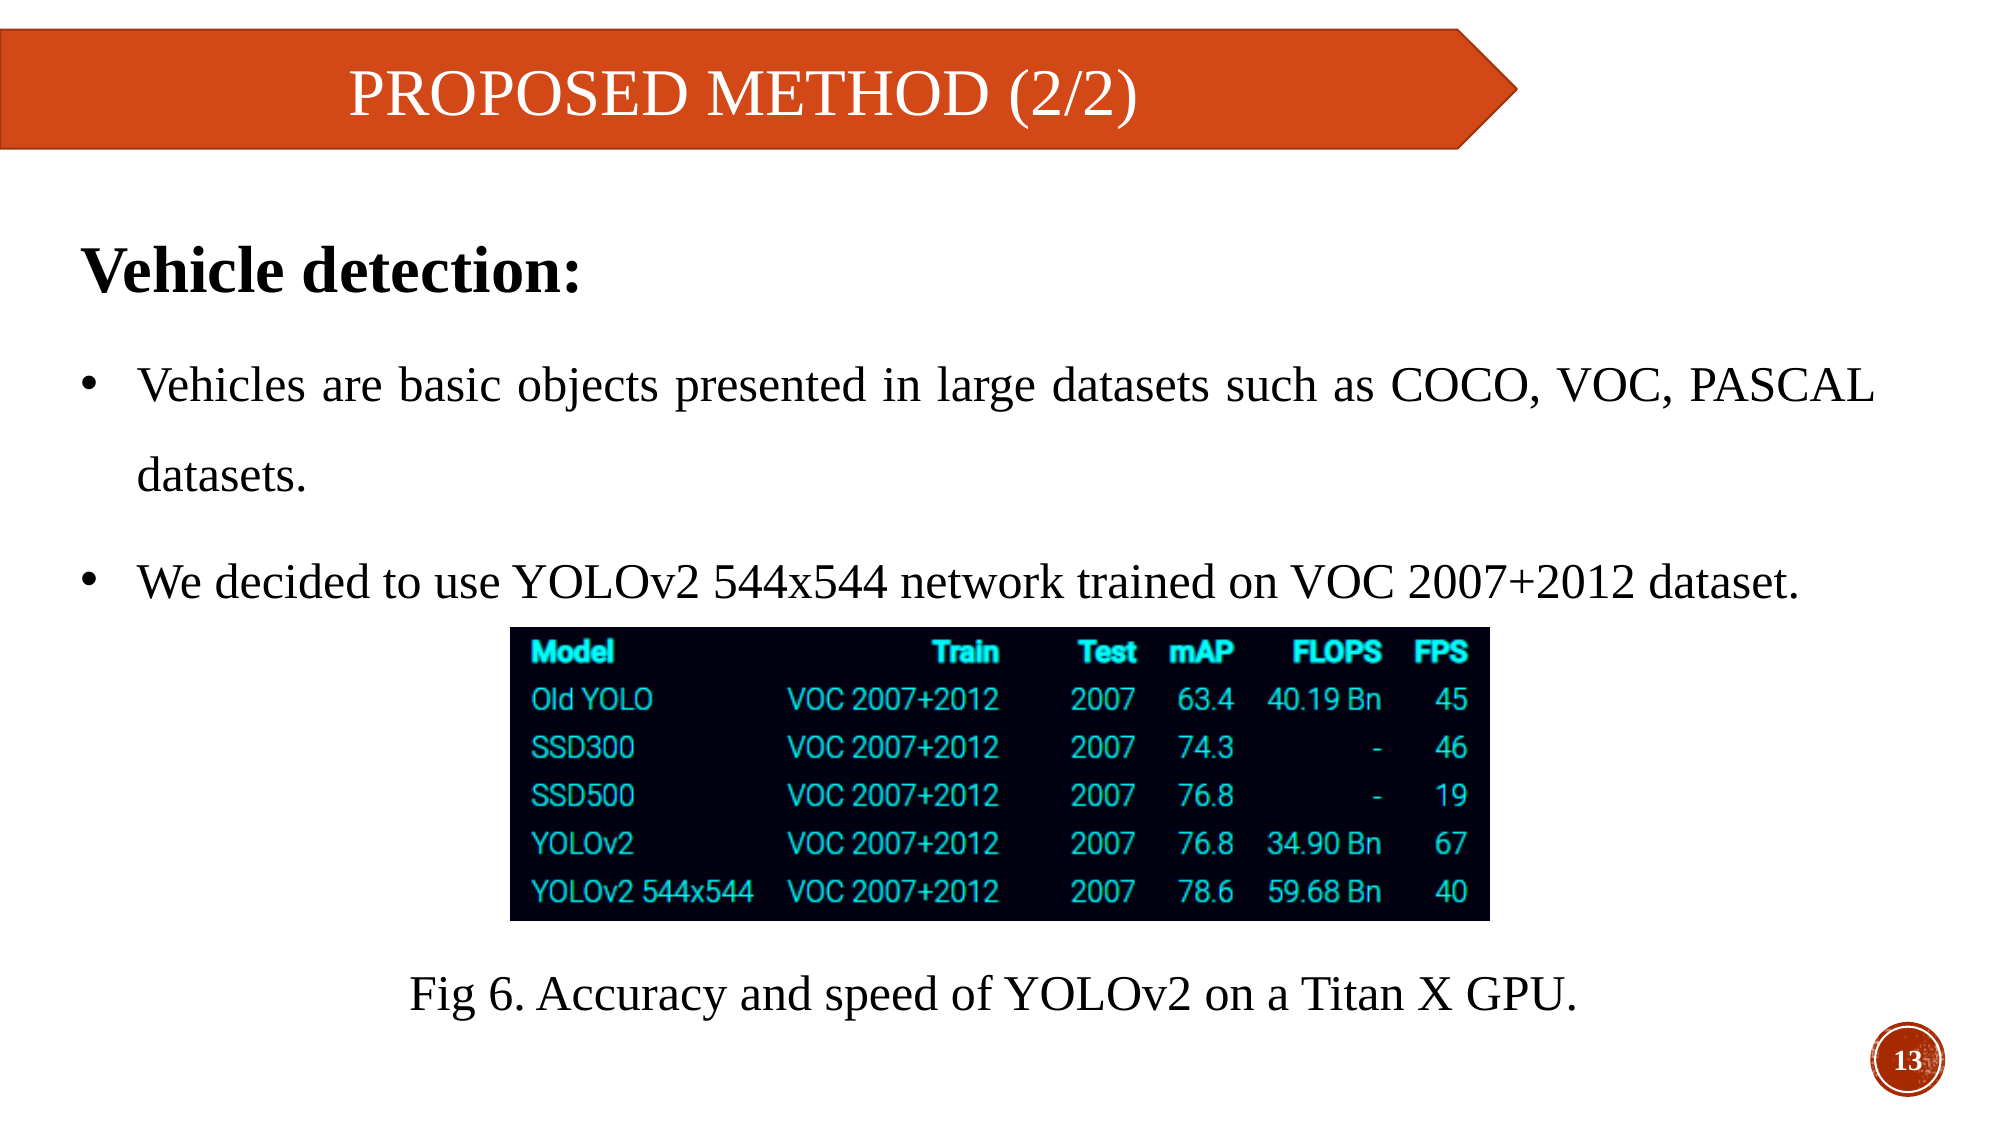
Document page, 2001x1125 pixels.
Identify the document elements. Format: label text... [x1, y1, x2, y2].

text_box Vehicles are basic objects presented in large datasets such as COCO, VOC, PASCAL datasets. We decided to use YOLOv2 544x544 network trained on VOC 2007+2012 dataset. [65, 314, 1891, 616]
text_box Vehicle detection: [65, 218, 1407, 314]
text_box Fig 6. Accuracy and speed of YOLOv2 on a Titan X GPU. [394, 953, 1606, 1028]
text_box Proposed method (2/2) [0, 28, 1518, 150]
picture [510, 627, 1490, 921]
slide_number 13 [1855, 1028, 1961, 1089]
